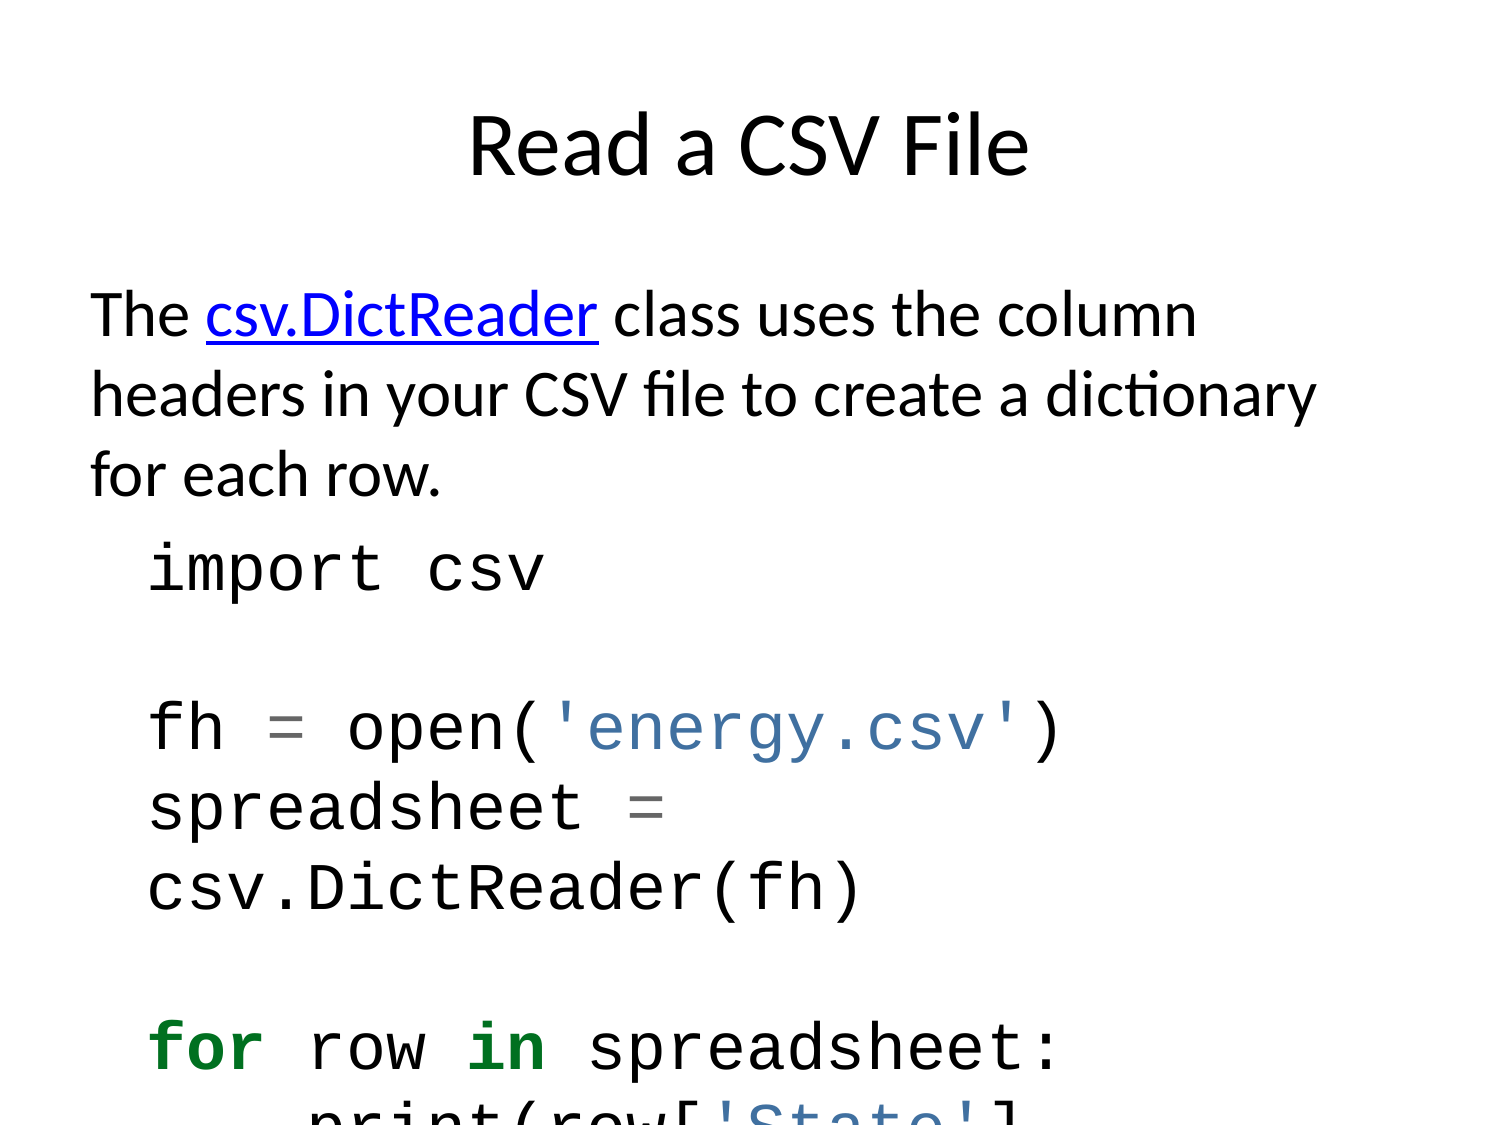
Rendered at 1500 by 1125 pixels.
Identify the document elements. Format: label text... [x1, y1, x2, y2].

title Read a CSV File [75, 45, 1425, 233]
list The csv.DictReader class uses the column headers in your CSV file to create a dictionary for each row. import csv fh = open('energy.csv') spreadsheet = csv.DictReader(fh) for row in spreadsheet: print(row['State'], row['Solar']) [75, 262, 1425, 1005]
